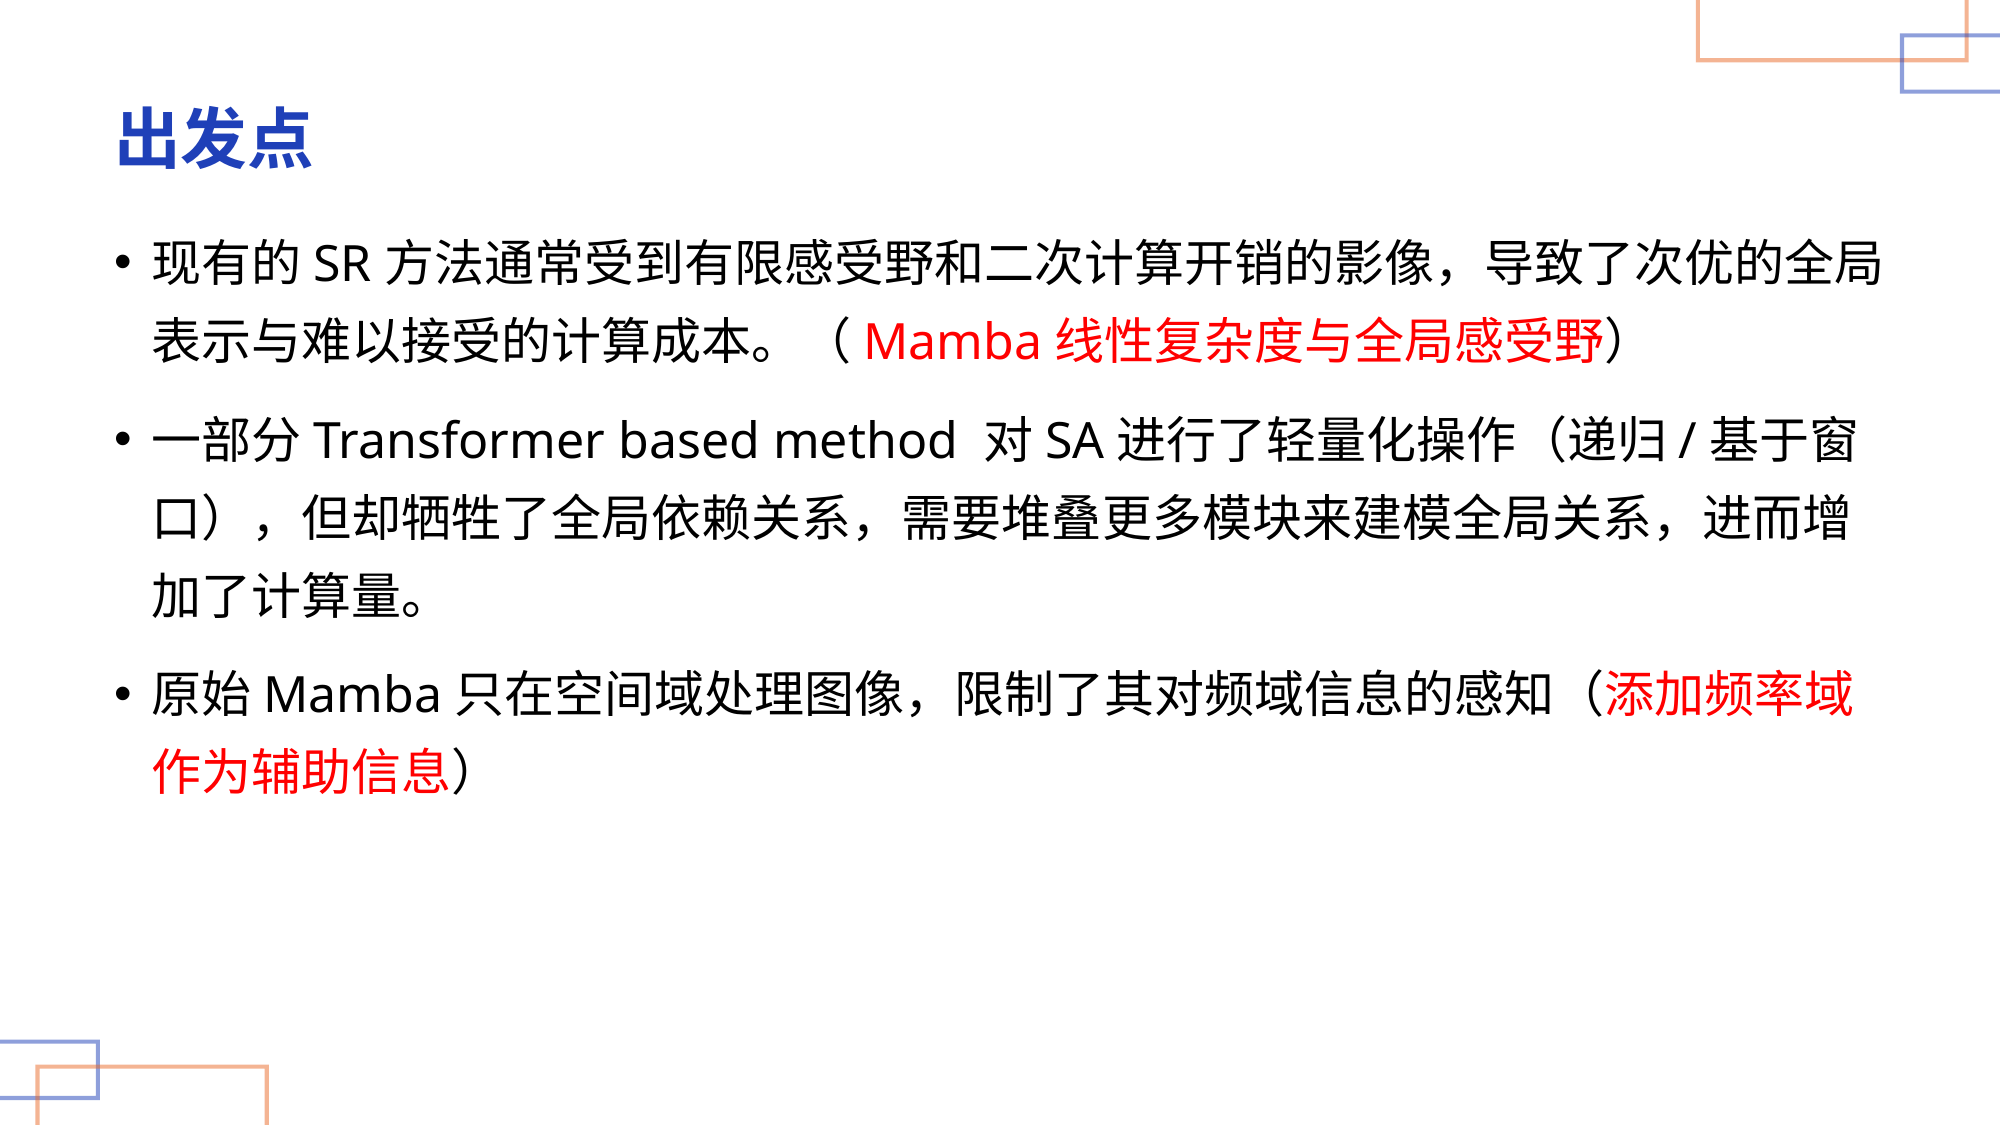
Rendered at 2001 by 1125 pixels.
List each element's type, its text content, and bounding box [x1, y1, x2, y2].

list 现有的SR方法通常受到有限感受野和二次计算开销的影像，导致了次优的全局表示与难以接受的计算成本。（Mamba线性复杂度与全局感受野） 一部分Transformer based method 对SA进行了轻量化操作（递归/基于窗口），但却牺牲了全局依赖关系，需要堆叠更多模块来建模全局关系，进而增加了计算量。 原始Mamba只在空间域处理图像，限制了其对频域信息的感知（添加频率域作为辅助信息） [114, 213, 1886, 1013]
title 出发点 [114, 59, 1886, 178]
